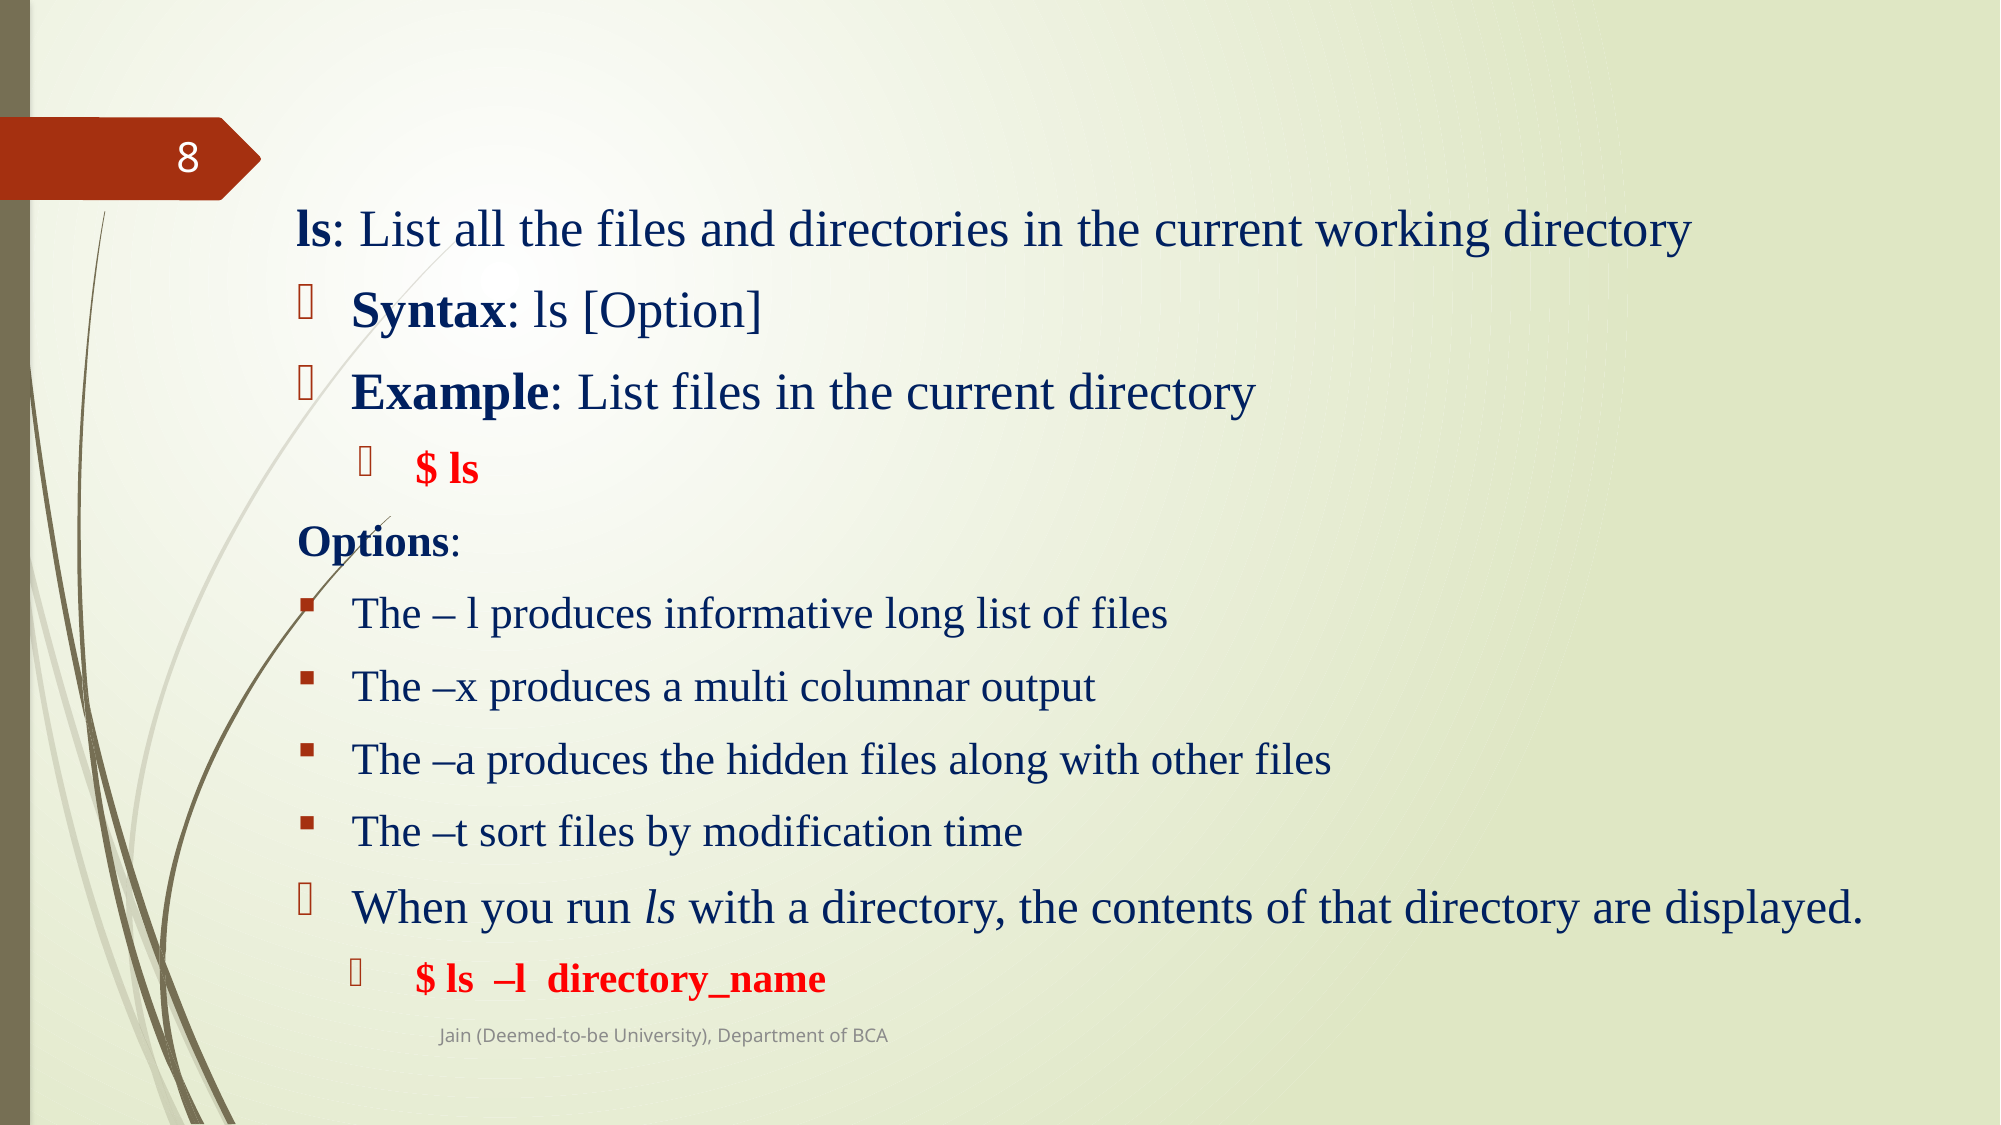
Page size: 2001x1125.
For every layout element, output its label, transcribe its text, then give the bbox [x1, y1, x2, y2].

slide_number 8 [87, 129, 216, 190]
list ls: List all the files and directories in the current working directory Syntax: ls [Option] Example: List files in the current directory $ ls Options: The – l produces informative long list of files The –x produces a multi columnar output The –a produces the hidden files along with other files The –t sort files by modification time When you run ls with a directory, the contents of that directory are displayed. $ ls –l directory_name [281, 186, 1940, 1012]
footer Jain (Deemed-to-be University), Department of BCA [424, 1006, 1675, 1067]
